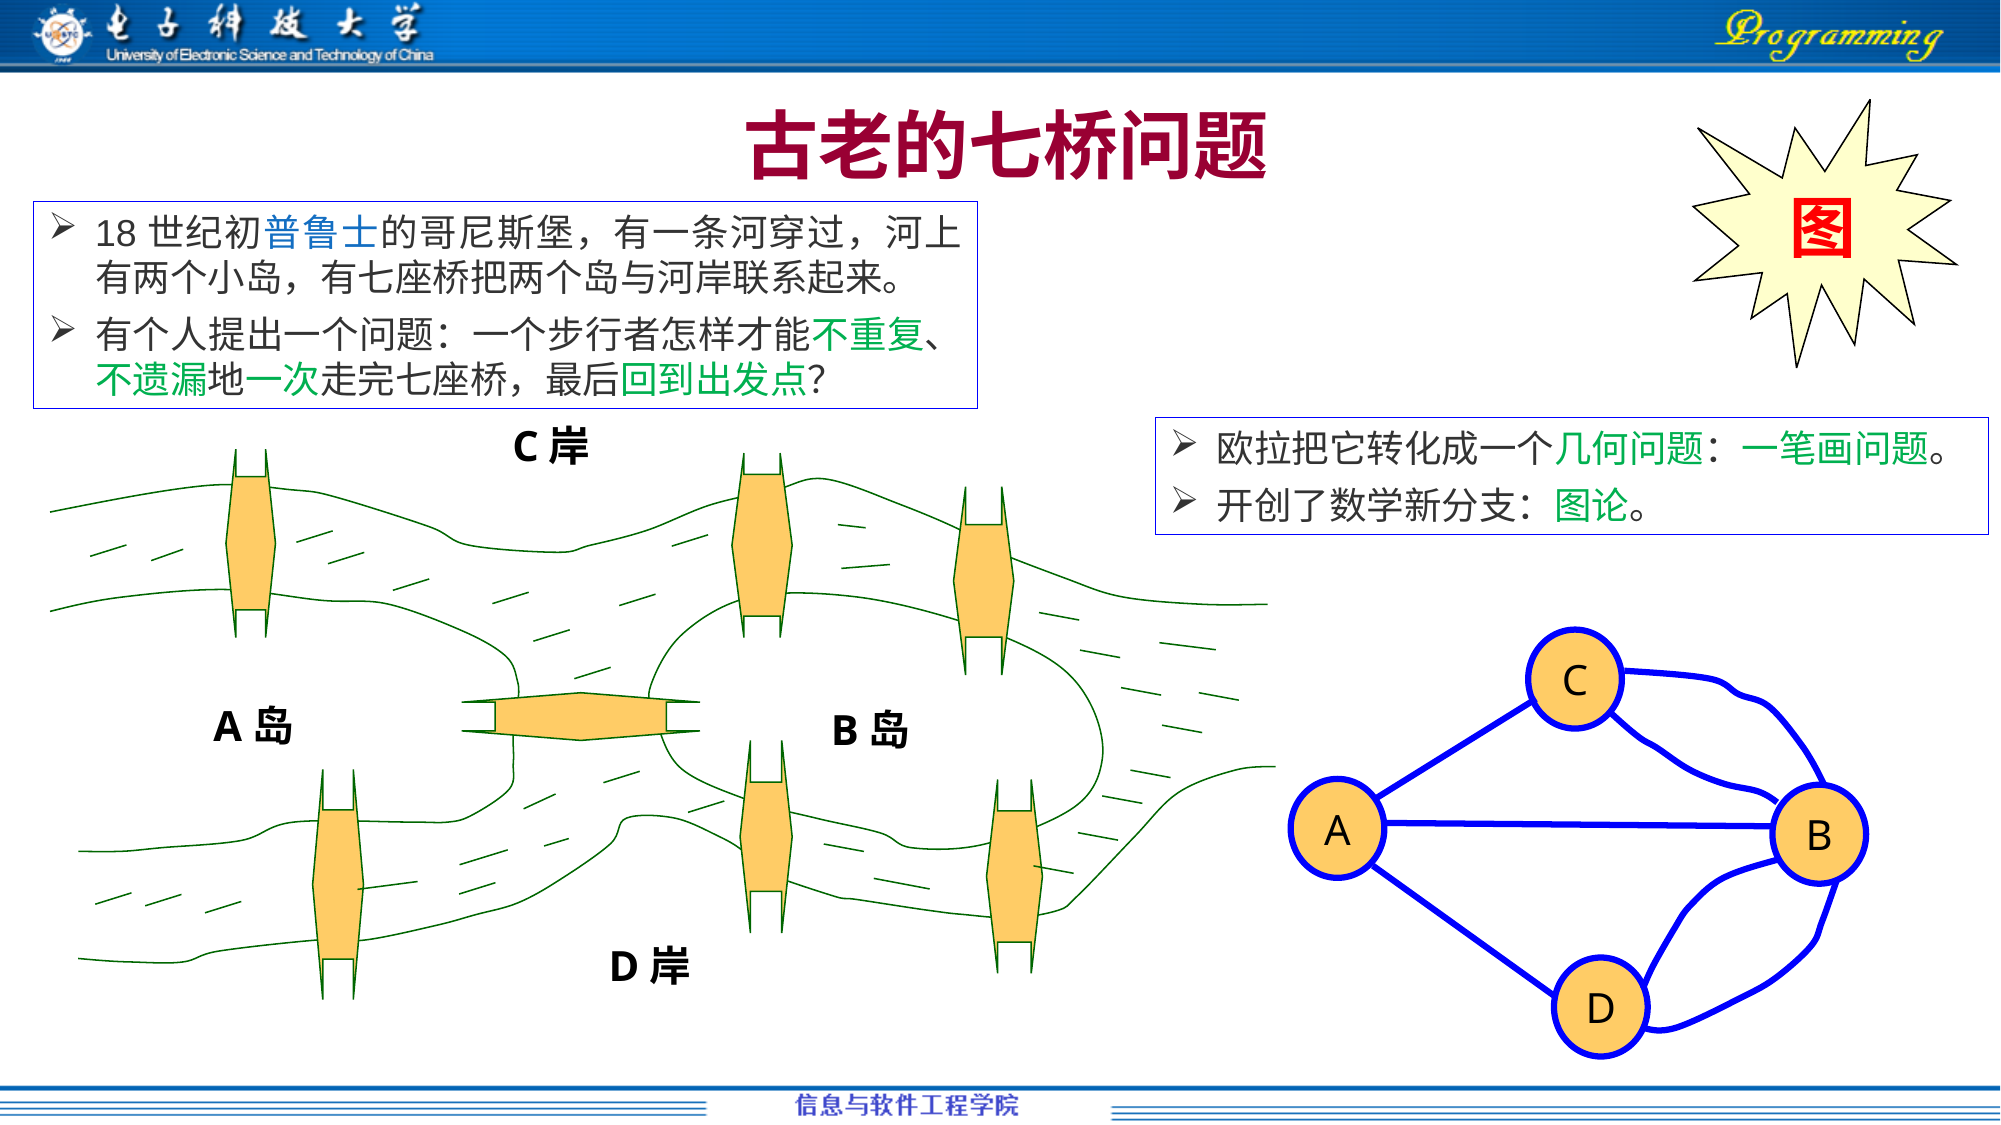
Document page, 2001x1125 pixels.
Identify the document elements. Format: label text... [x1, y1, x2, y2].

picture [0, 0, 2001, 1125]
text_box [49, 412, 1276, 1000]
text_box 图 [1693, 99, 1957, 368]
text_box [1290, 629, 1867, 1057]
title 古老的七桥问题 [150, 87, 1863, 200]
text_box 18世纪初普鲁士的哥尼斯堡，有一条河穿过，河上有两个小岛，有七座桥把两个岛与河岸联系起来。 有个人提出一个问题：一个步行者怎样才能不重复、不遗漏地一次走完七座桥，最后回到出发点？ [33, 201, 978, 409]
text_box 欧拉把它转化成一个几何问题：一笔画问题。 开创了数学新分支：图论。 [1279, 417, 1989, 535]
